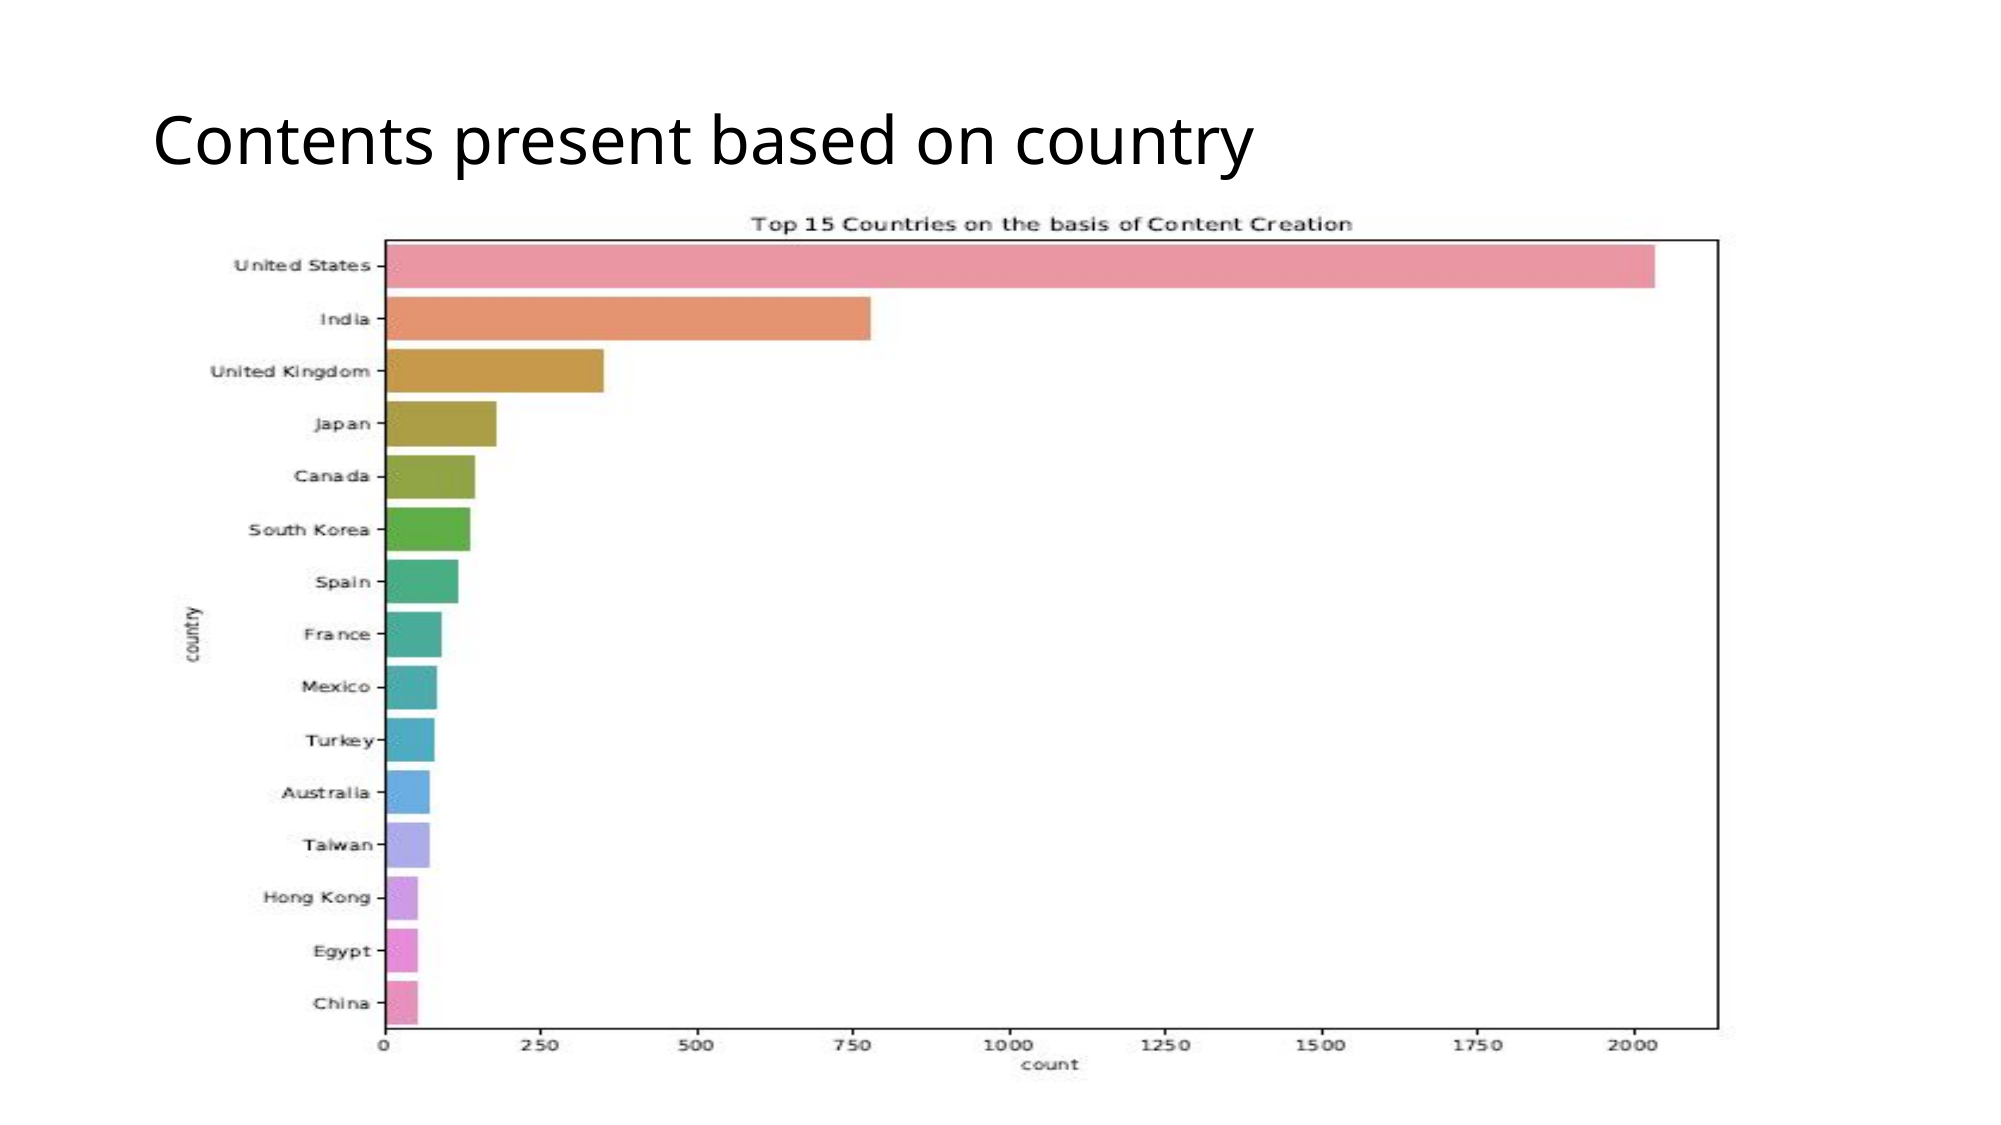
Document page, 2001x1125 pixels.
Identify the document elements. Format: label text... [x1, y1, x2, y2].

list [172, 191, 1863, 1091]
title Contents present based on country [137, 34, 1863, 252]
